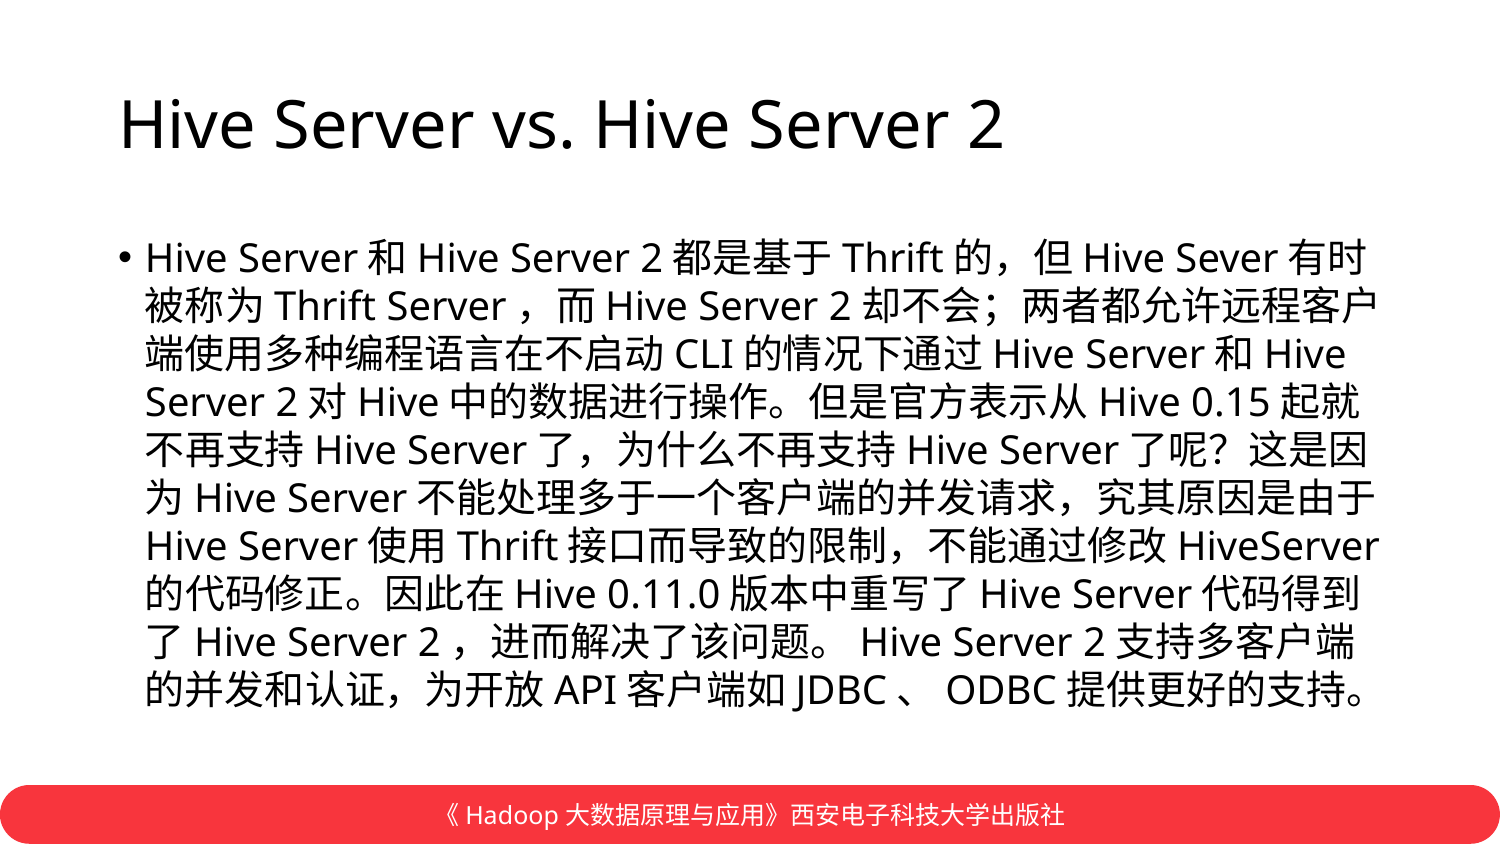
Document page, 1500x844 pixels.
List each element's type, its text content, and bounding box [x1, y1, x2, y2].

title Hive Server vs. Hive Server 2 [103, 44, 1397, 208]
list Hive Server和Hive Server 2都是基于Thrift的，但Hive Sever有时被称为Thrift Server，而Hive Server 2却不会；两者都允许远程客户端使用多种编程语言在不启动CLI的情况下通过Hive Server和Hive Server 2对Hive中的数据进行操作。但是官方表示从Hive 0.15起就不再支持Hive Server了，为什么不再支持Hive Server了呢？这是因为Hive Server不能处理多于一个客户端的并发请求，究其原因是由于Hive Server使用Thrift接口而导致的限制，不能通过修改HiveServer的代码修正。因此在Hive 0.11.0版本中重写了Hive Server代码得到了Hive Server 2，进而解决了该问题。Hive Server 2支持多客户端的并发和认证，为开放API客户端如JDBC、ODBC提供更好的支持。 [103, 224, 1397, 760]
